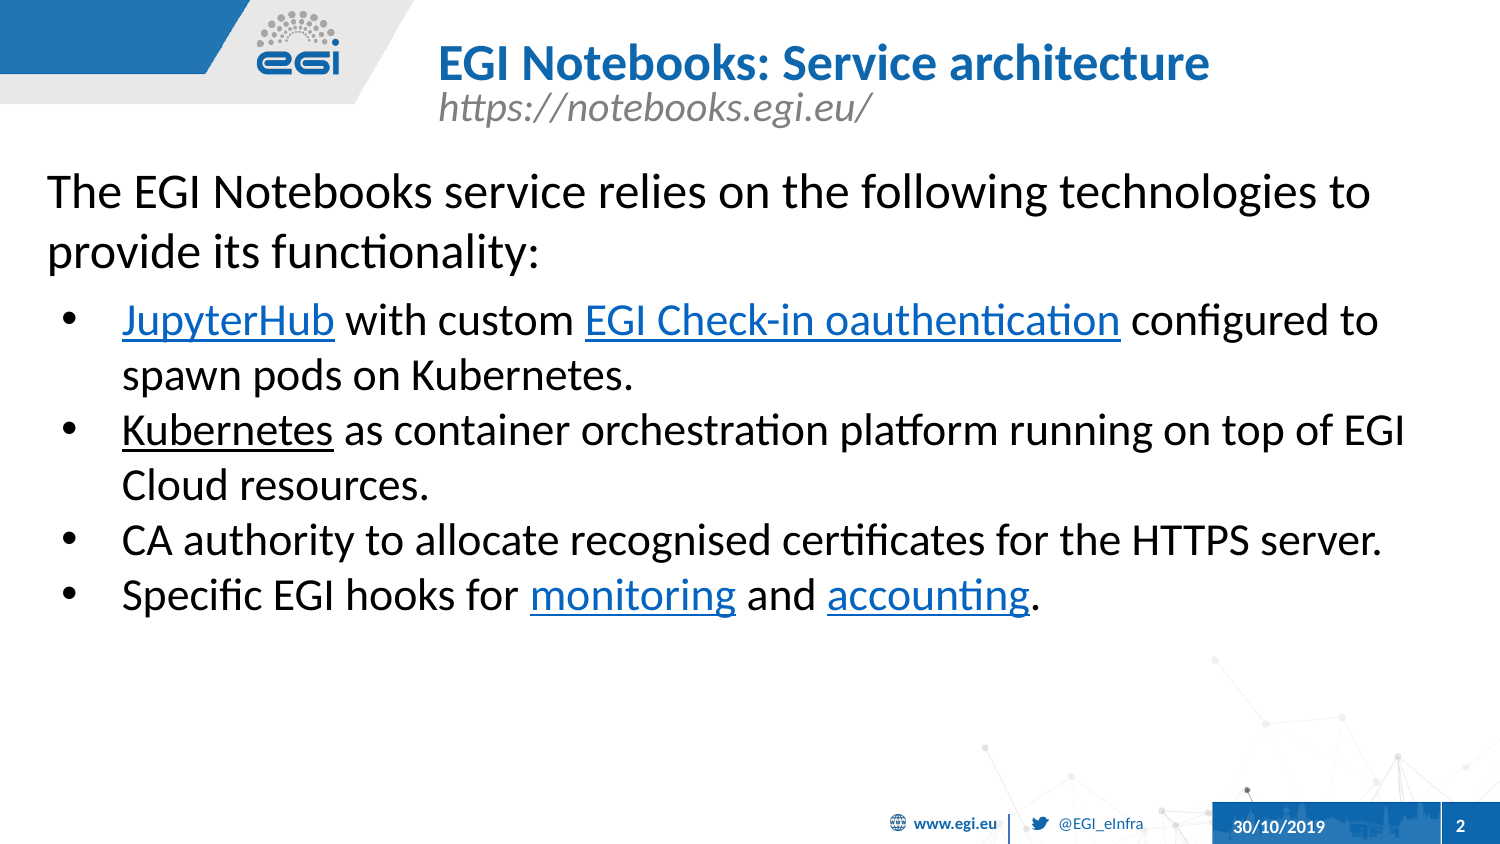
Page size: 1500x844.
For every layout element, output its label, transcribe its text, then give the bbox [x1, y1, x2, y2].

list The EGI Notebooks service relies on the following technologies to provide its functionality: JupyterHub with custom EGI Check-in oauthentication configured to spawn pods on Kubernetes. Kubernetes as container orchestration platform running on top of EGI Cloud resources. CA authority to allocate recognised certificates for the HTTPS server. Specific EGI hooks for monitoring and accounting. [31, 150, 1468, 676]
title EGI Notebooks: Service architecture [423, 27, 1374, 84]
subtitle https://notebooks.egi.eu/ [423, 78, 1199, 139]
picture [0, 0, 1500, 844]
